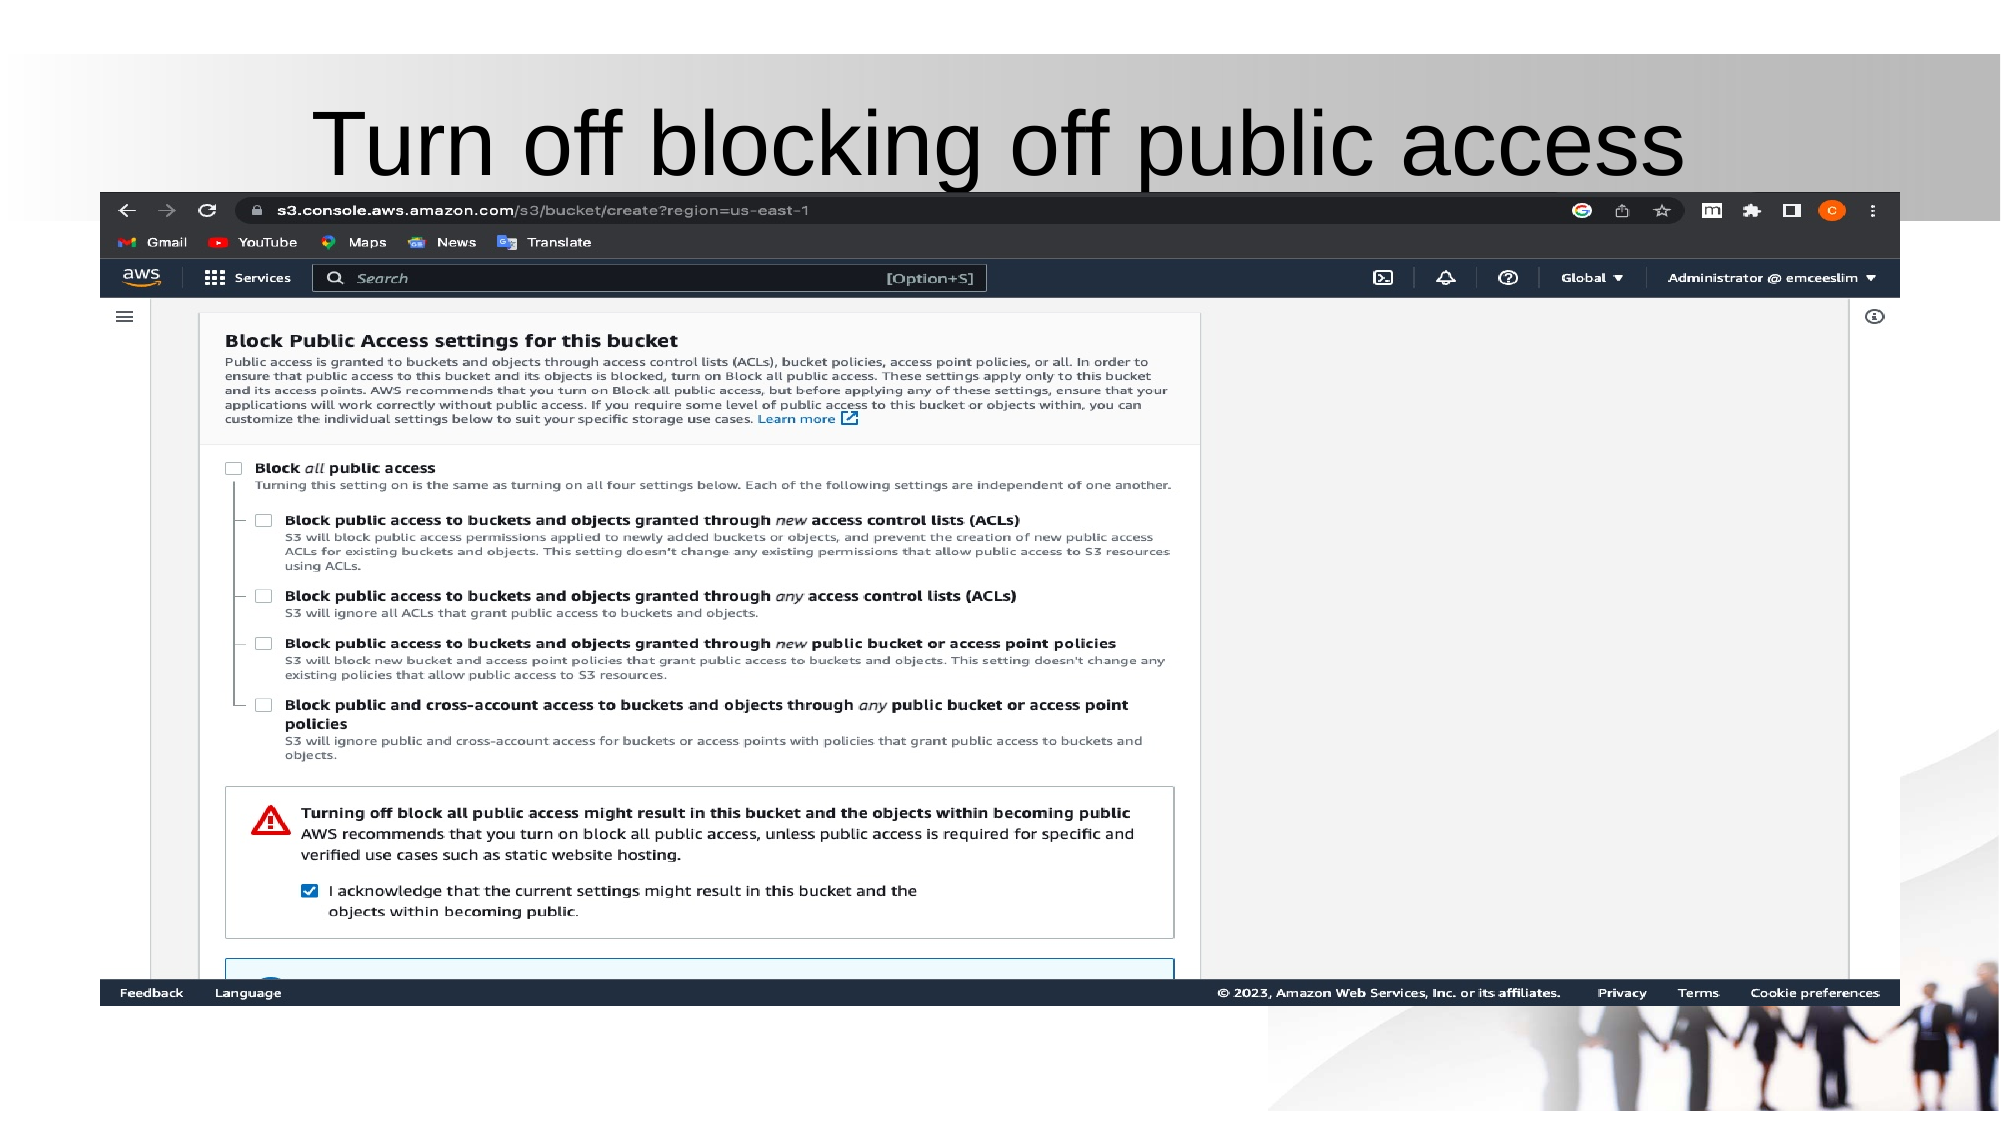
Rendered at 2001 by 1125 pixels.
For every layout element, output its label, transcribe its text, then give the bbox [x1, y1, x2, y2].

picture [1268, 728, 1999, 1111]
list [100, 192, 1900, 1006]
title Turn off blocking off public access [99, 44, 1901, 233]
